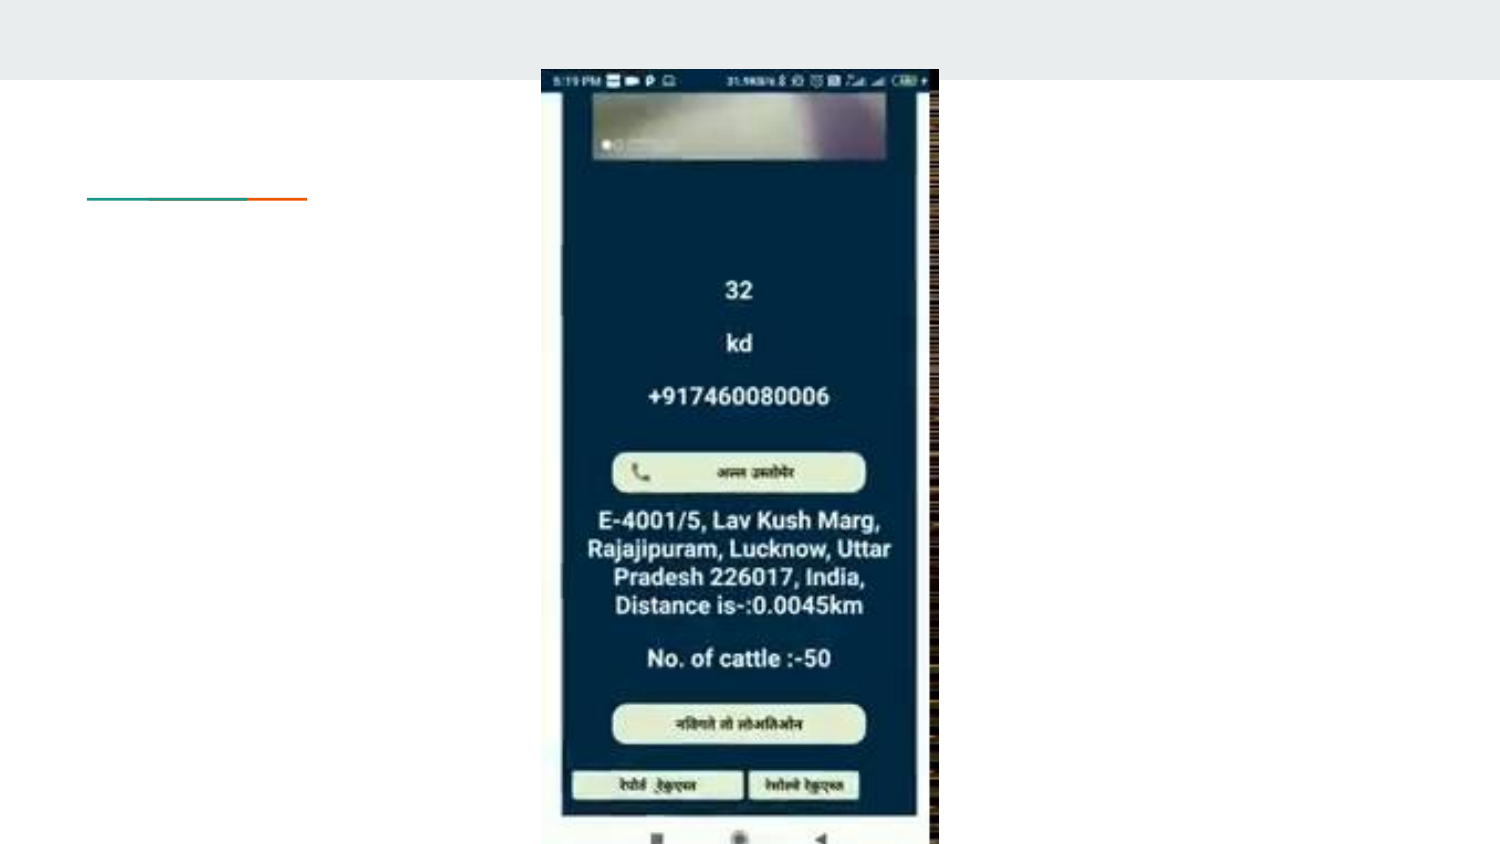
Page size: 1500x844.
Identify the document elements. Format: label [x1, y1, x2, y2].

picture [541, 69, 939, 844]
